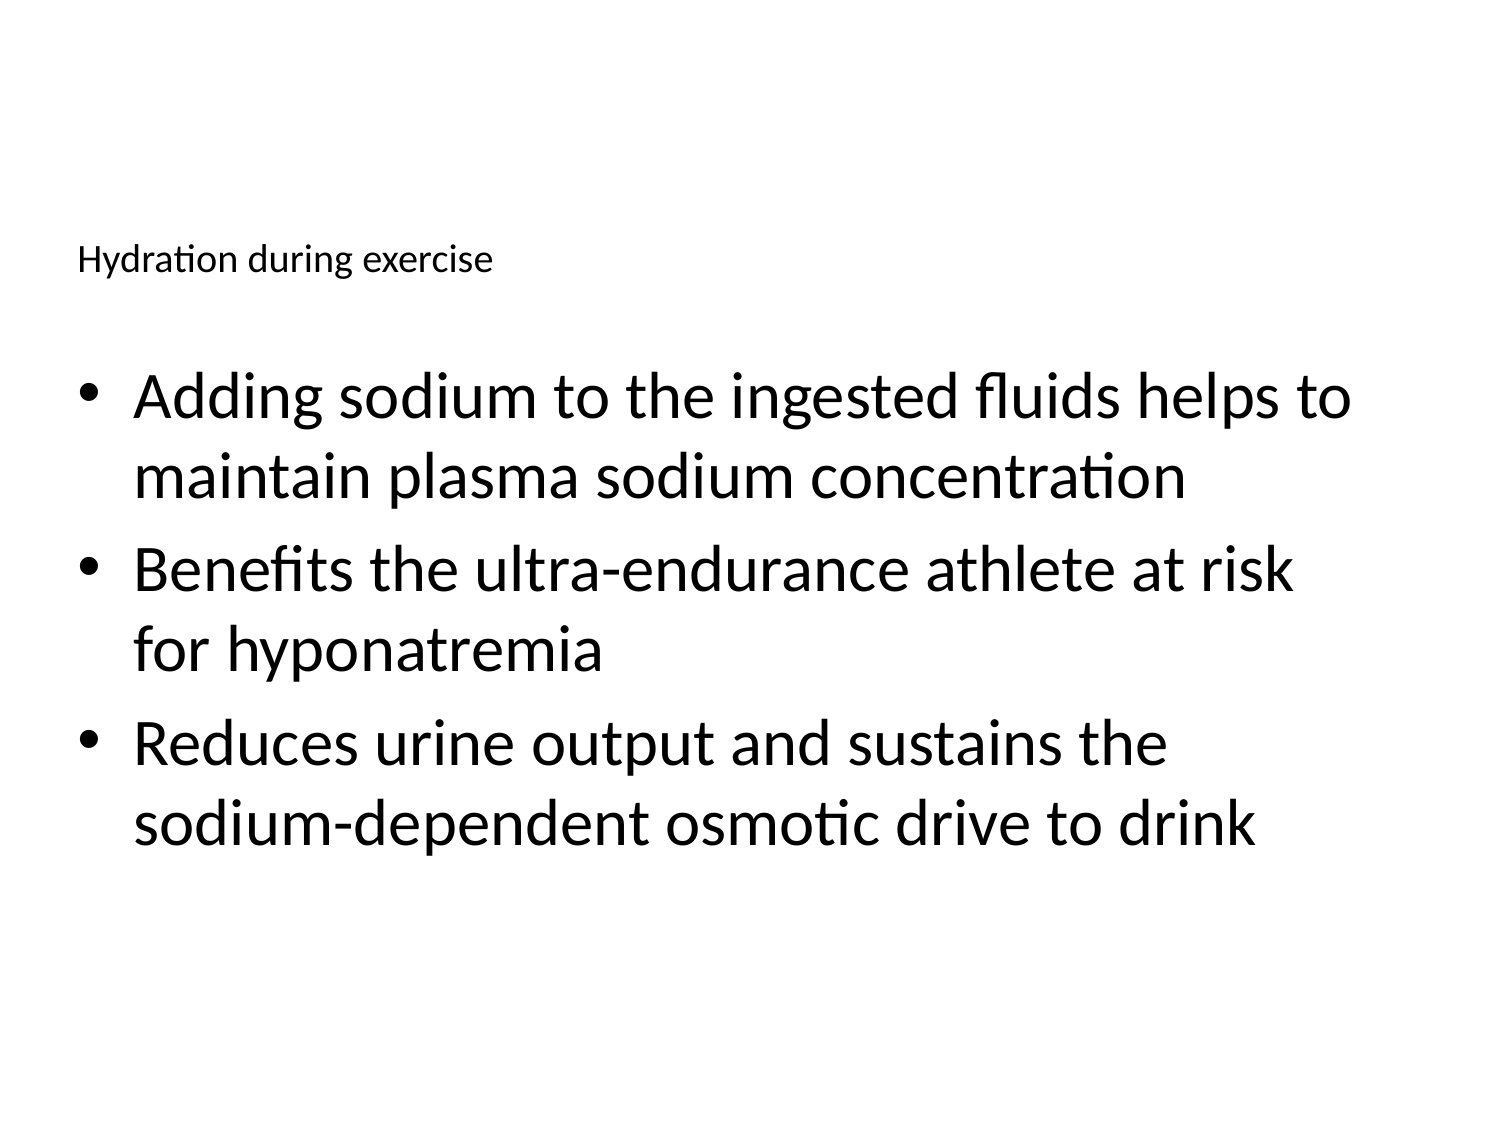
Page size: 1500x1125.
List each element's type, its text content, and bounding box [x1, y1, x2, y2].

list Adding sodium to the ingested fluids helps to maintain plasma sodium concentration Benefits the ultra-endurance athlete at risk for hyponatremia Reduces urine output and sustains the sodium-dependent osmotic drive to drink [62, 343, 1388, 950]
title Hydration during exercise [62, 224, 1461, 289]
